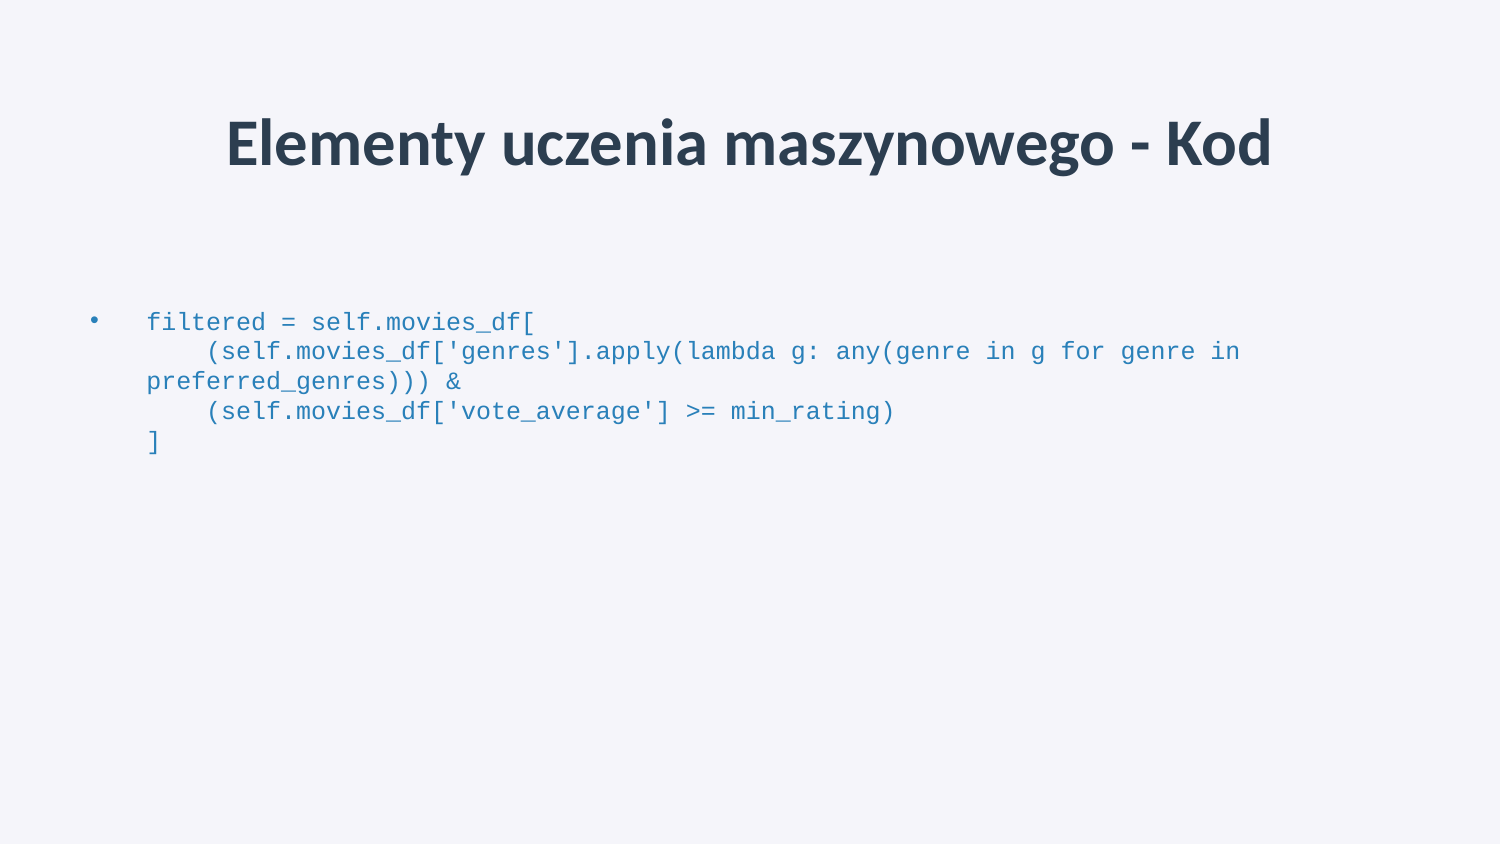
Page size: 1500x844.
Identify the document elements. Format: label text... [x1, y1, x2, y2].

title Elementy uczenia maszynowego - Kod [75, 45, 1425, 233]
list filtered = self.movies_df[ (self.movies_df['genres'].apply(lambda g: any(genre in g for genre in preferred_genres))) & (self.movies_df['vote_average'] >= min_rating) ] [75, 262, 1425, 844]
